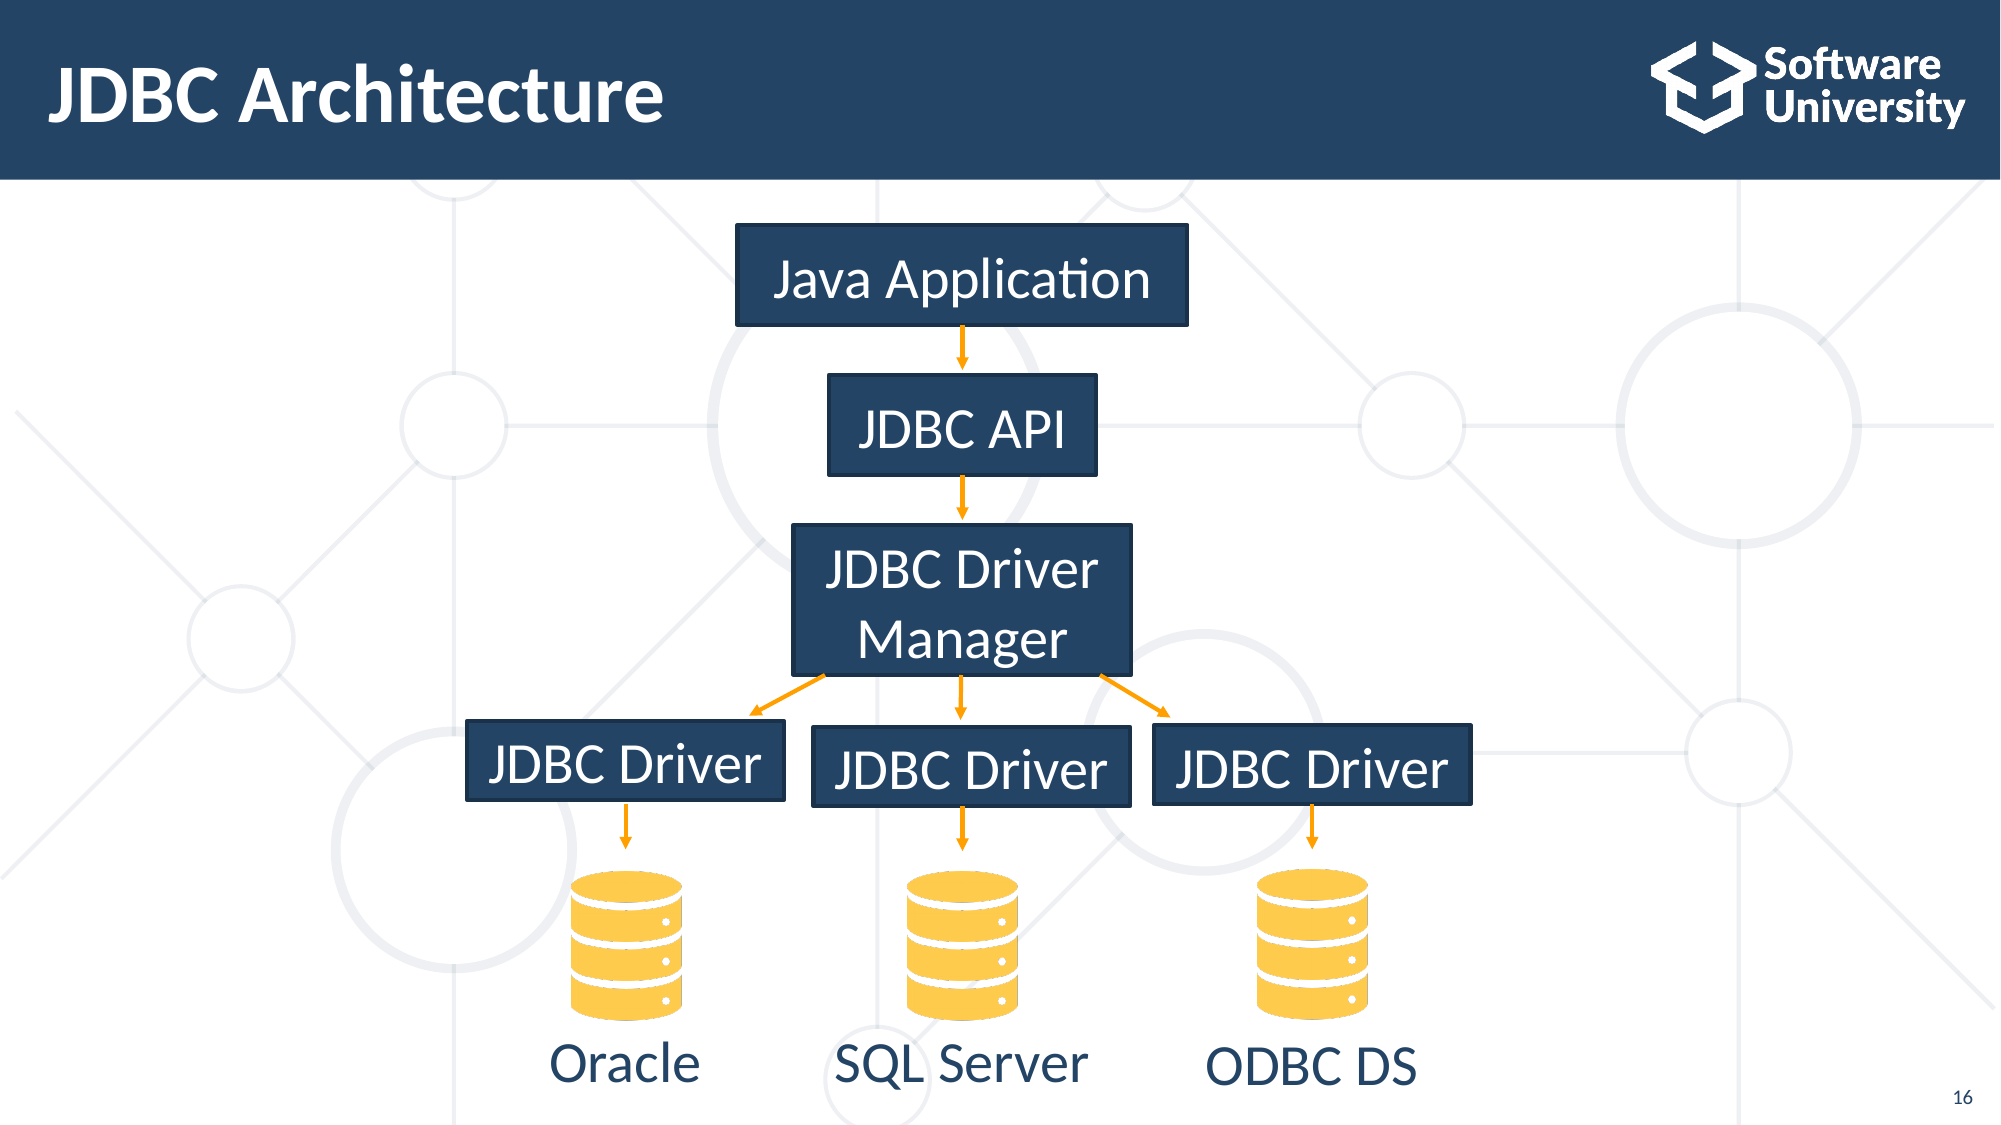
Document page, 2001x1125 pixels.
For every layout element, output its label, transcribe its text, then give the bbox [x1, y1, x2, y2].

text_box ODBC DS [1190, 1020, 1434, 1105]
picture [867, 850, 1058, 1041]
text_box JDBC Driver [811, 725, 1132, 808]
text_box JDBC Driver [1152, 723, 1473, 806]
slide_number 16 [1927, 1067, 1989, 1117]
text_box JDBC Driver [465, 719, 786, 802]
text_box JDBC Driver Manager [791, 523, 1133, 677]
text_box Oracle [534, 1048, 717, 1102]
picture [1217, 849, 1407, 1039]
text_box JDBC API [827, 373, 1098, 477]
title JDBC Architecture [31, 16, 1625, 162]
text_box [748, 674, 826, 716]
picture [530, 850, 721, 1041]
picture [1651, 41, 1966, 134]
text_box SQL Server [819, 1016, 1105, 1102]
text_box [1099, 674, 1171, 718]
text_box Java Application [735, 223, 1189, 327]
